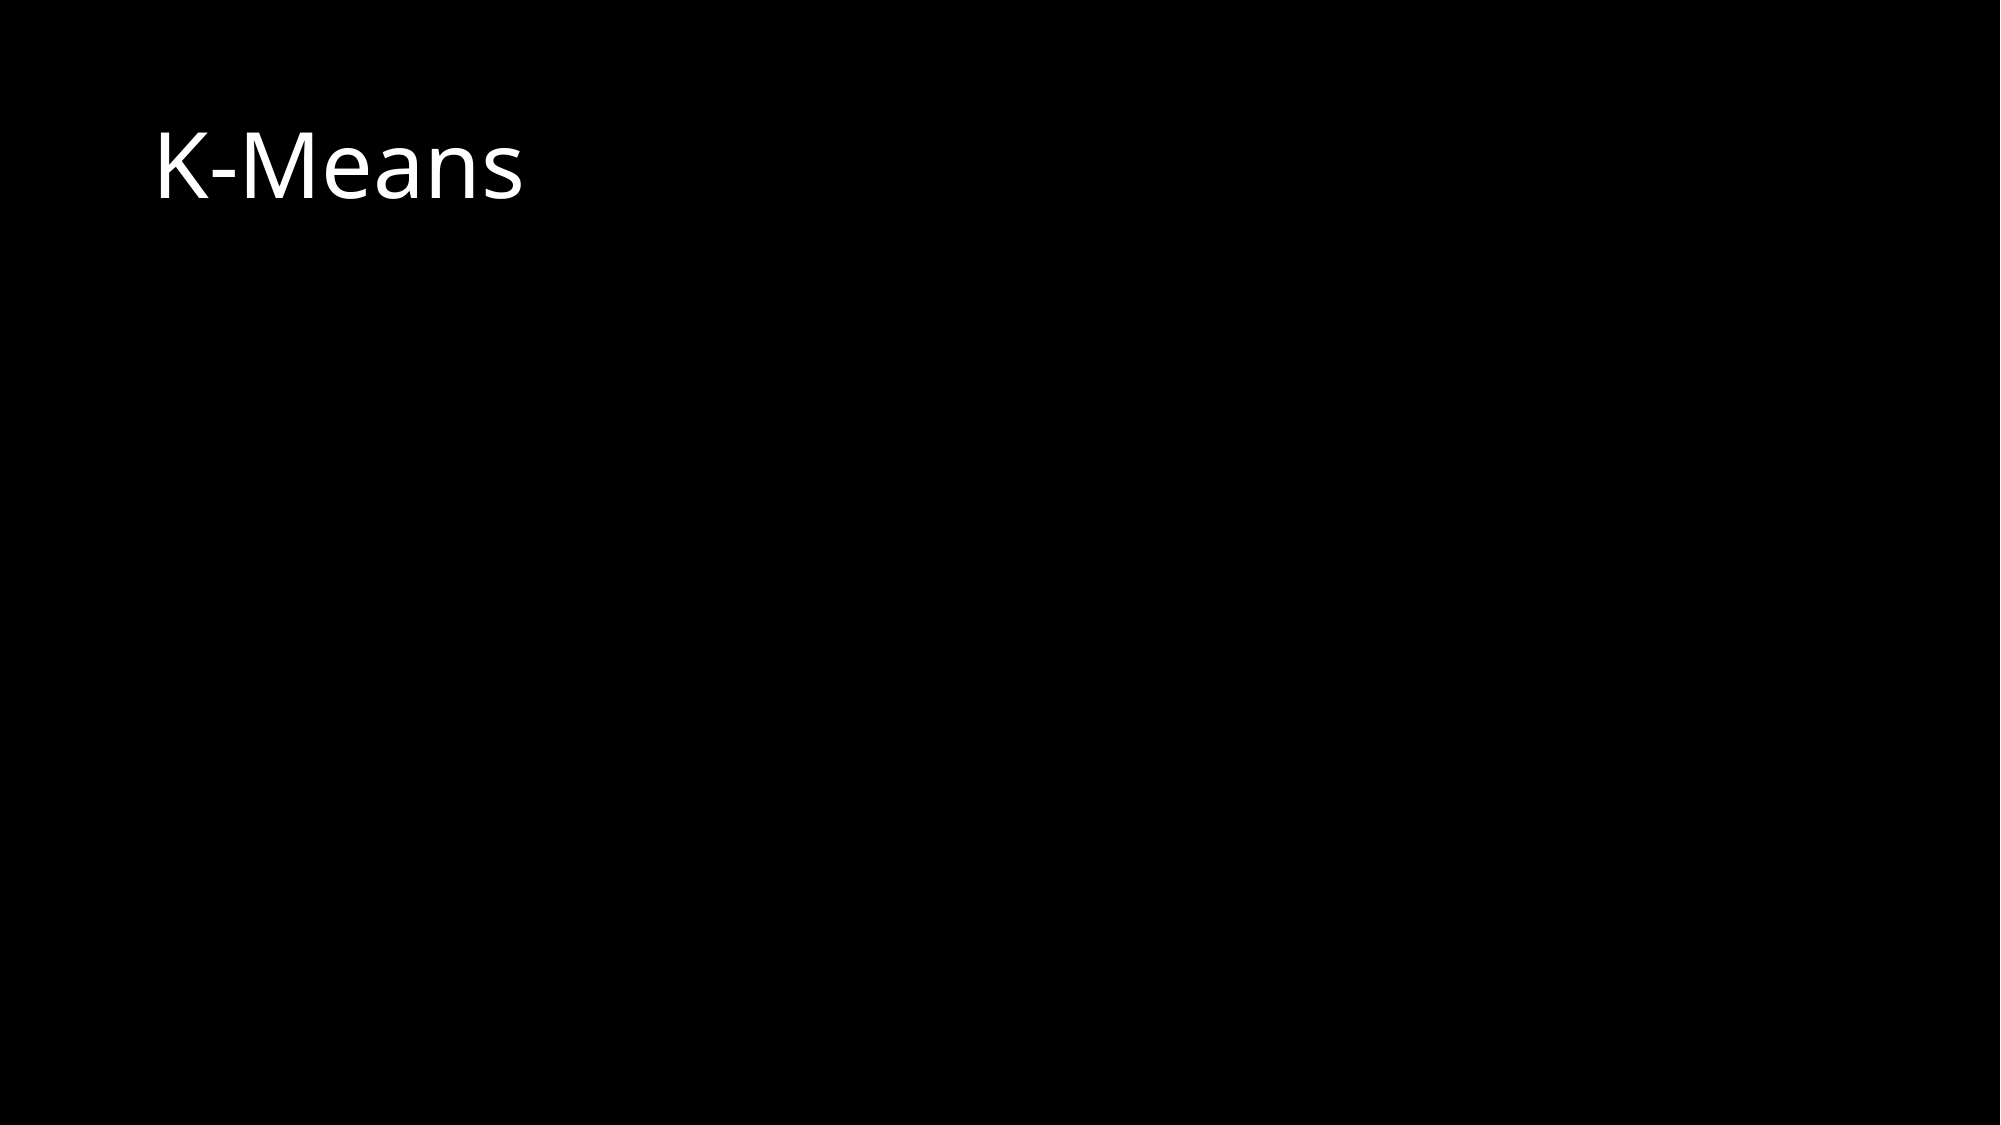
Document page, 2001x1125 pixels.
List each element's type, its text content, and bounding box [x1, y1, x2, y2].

title K-Means [137, 59, 1863, 278]
